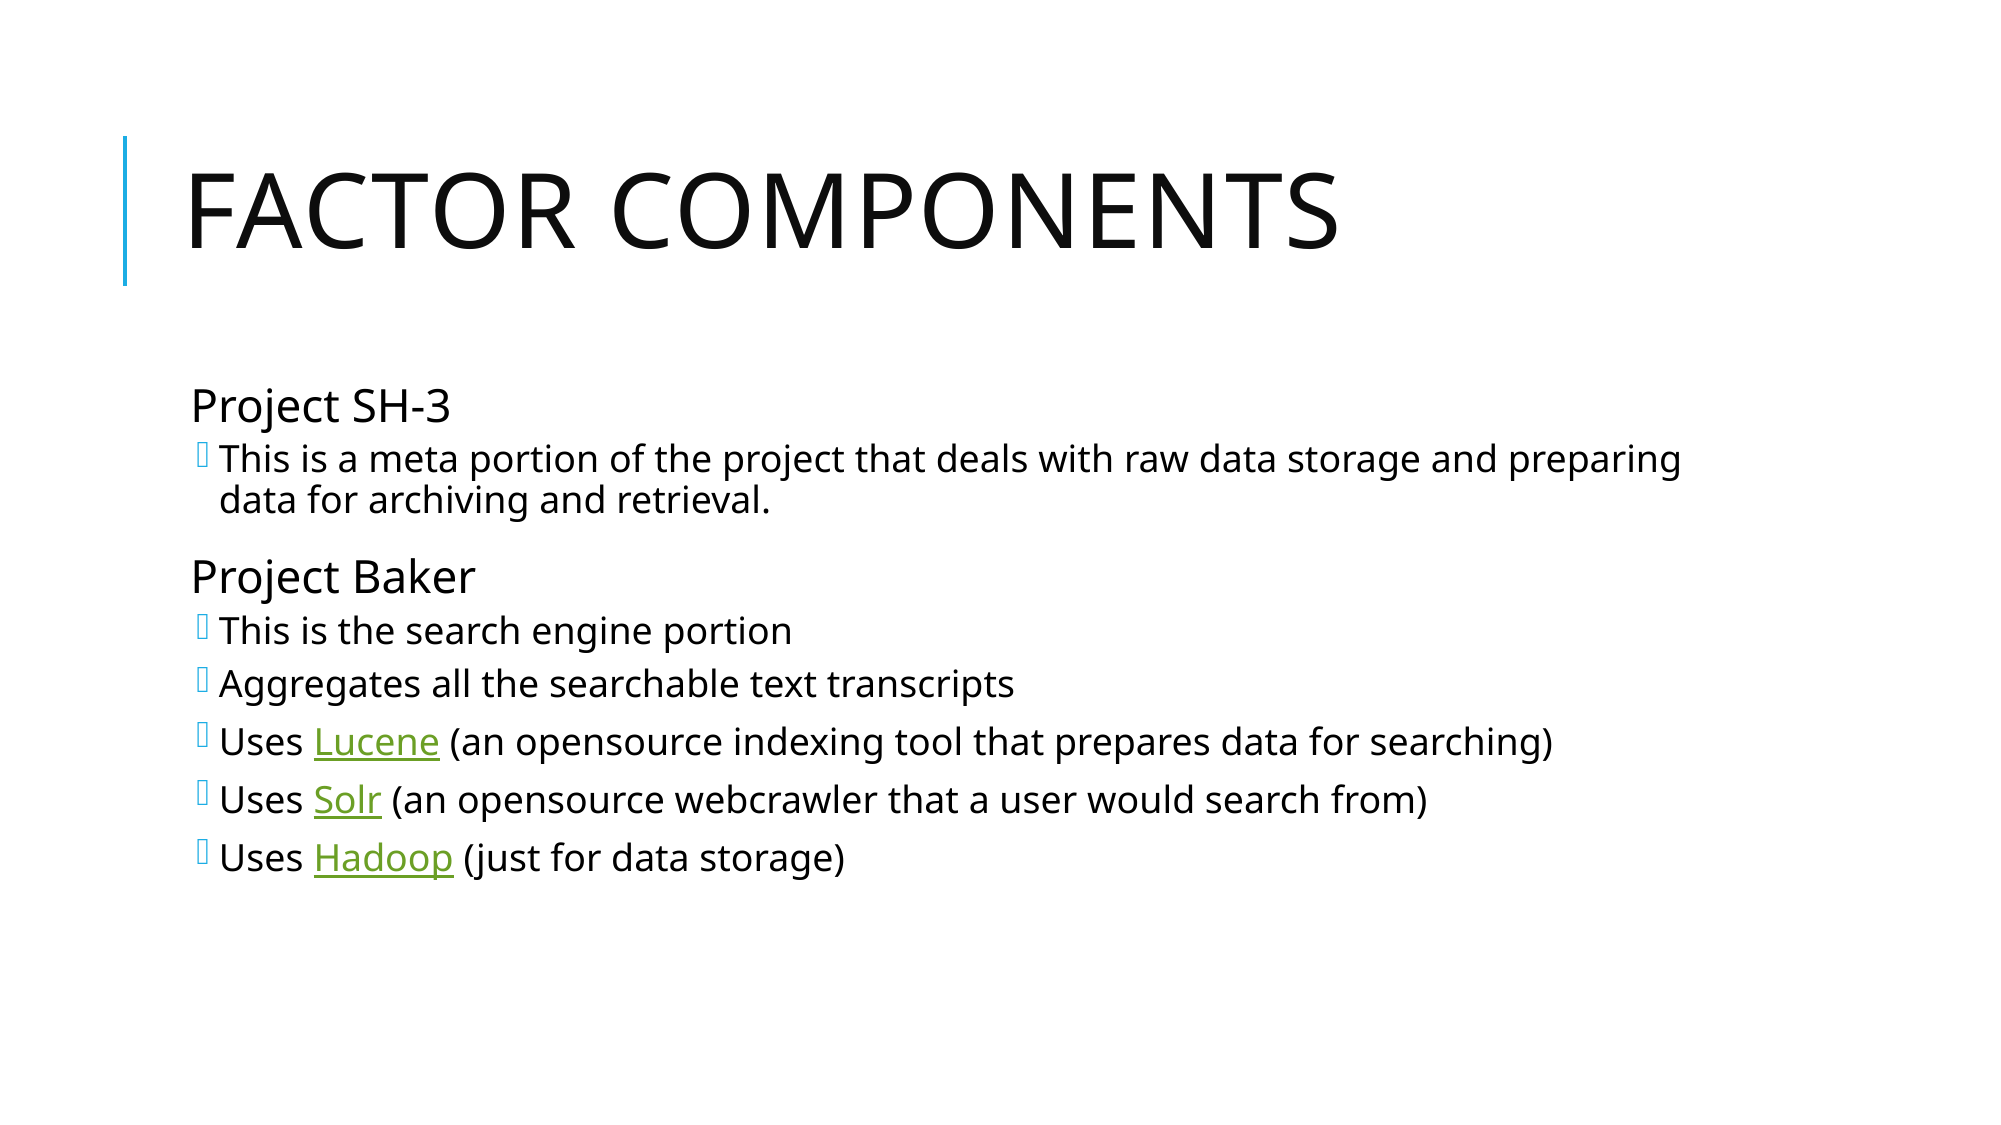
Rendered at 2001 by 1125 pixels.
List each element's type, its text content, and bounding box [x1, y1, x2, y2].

title Factor components [168, 96, 1763, 342]
list Project SH-3 This is a meta portion of the project that deals with raw data storage and preparing data for archiving and retrieval. Project Baker This is the search engine portion Aggregates all the searchable text transcripts Uses Lucene (an opensource indexing tool that prepares data for searching) Uses Solr (an opensource webcrawler that a user would search from) Uses Hadoop (just for data storage) [168, 375, 1763, 1035]
